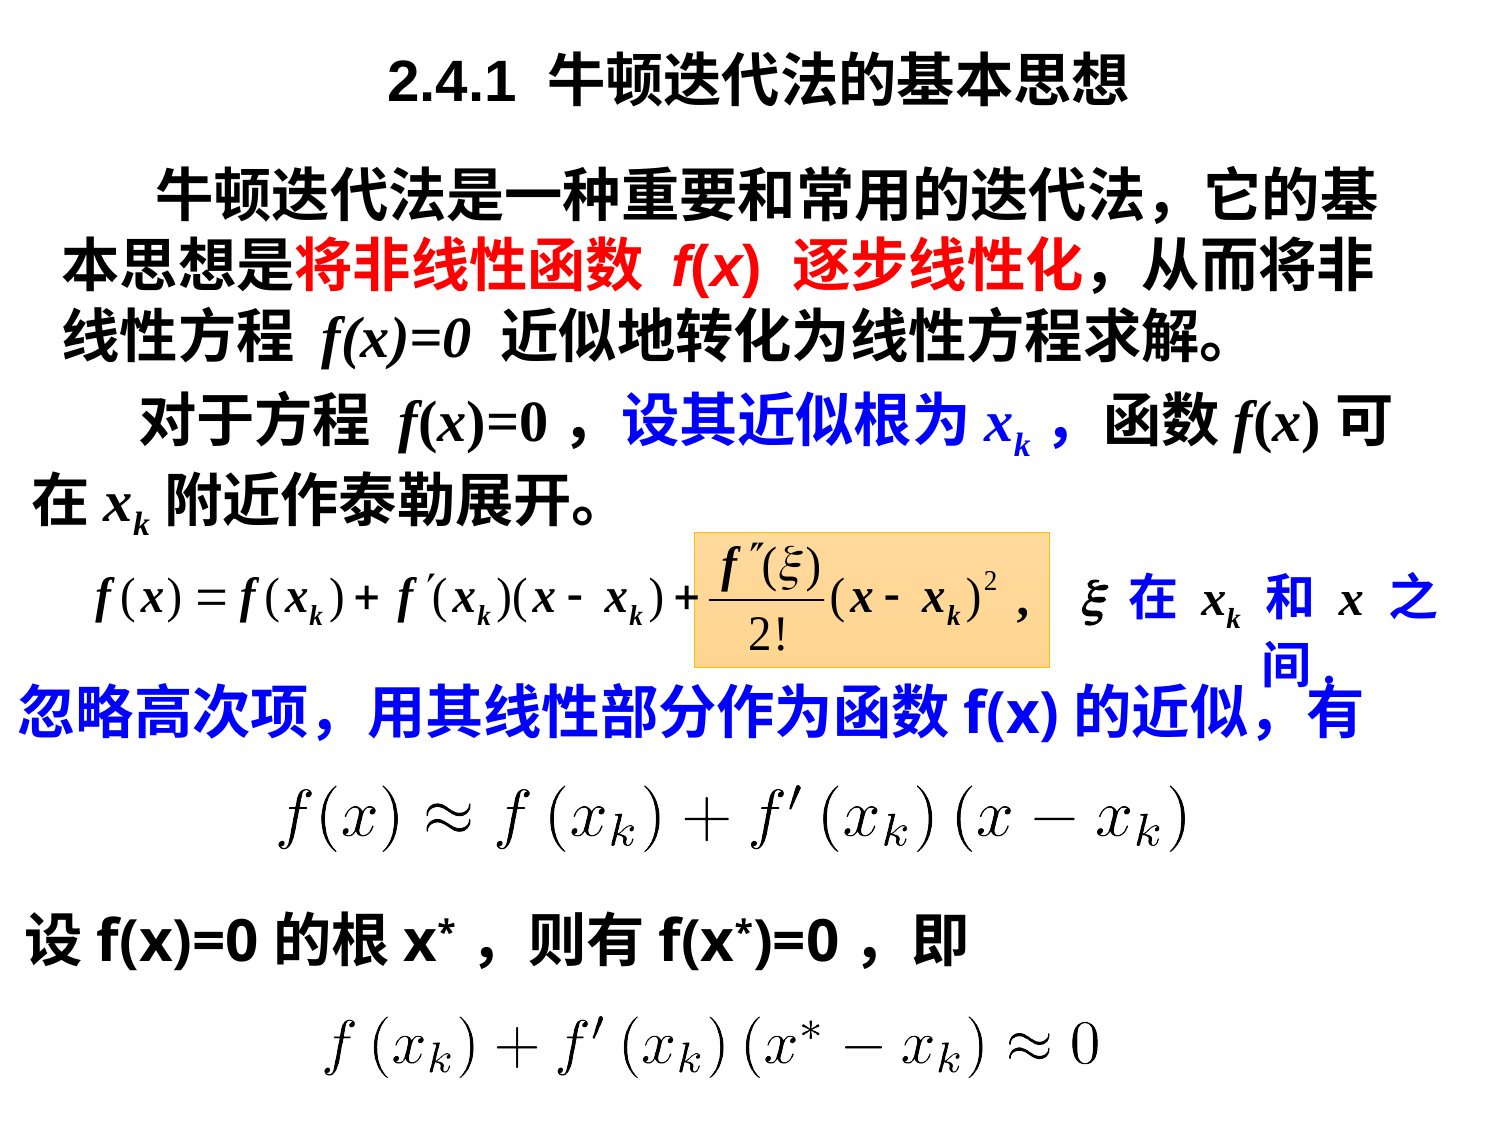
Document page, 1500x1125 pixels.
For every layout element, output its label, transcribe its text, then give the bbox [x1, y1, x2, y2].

picture [324, 1016, 1098, 1078]
text_box 忽略高次项，用其线性部分作为函数f(x)的近似，有 [0, 668, 1385, 782]
text_box [694, 662, 1050, 668]
title 2.4.1 牛顿迭代法的基本思想 [371, 47, 1329, 119]
text_box 设f(x)=0的根x*，则有f(x*)=0，即 [9, 895, 1050, 981]
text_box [79, 533, 1471, 662]
subtitle 牛顿迭代法是一种重要和常用的迭代法，它的基本思想是将非线性函数 f(x) 逐步线性化，从而将非线性方程 f(x)=0 近似地转化为线性方程求解。 [46, 149, 1417, 375]
text_box 对于方程 f(x)=0，设其近似根为xk，函数f(x)可在xk附近作泰勒展开。 [16, 375, 1447, 550]
picture [278, 785, 1185, 852]
